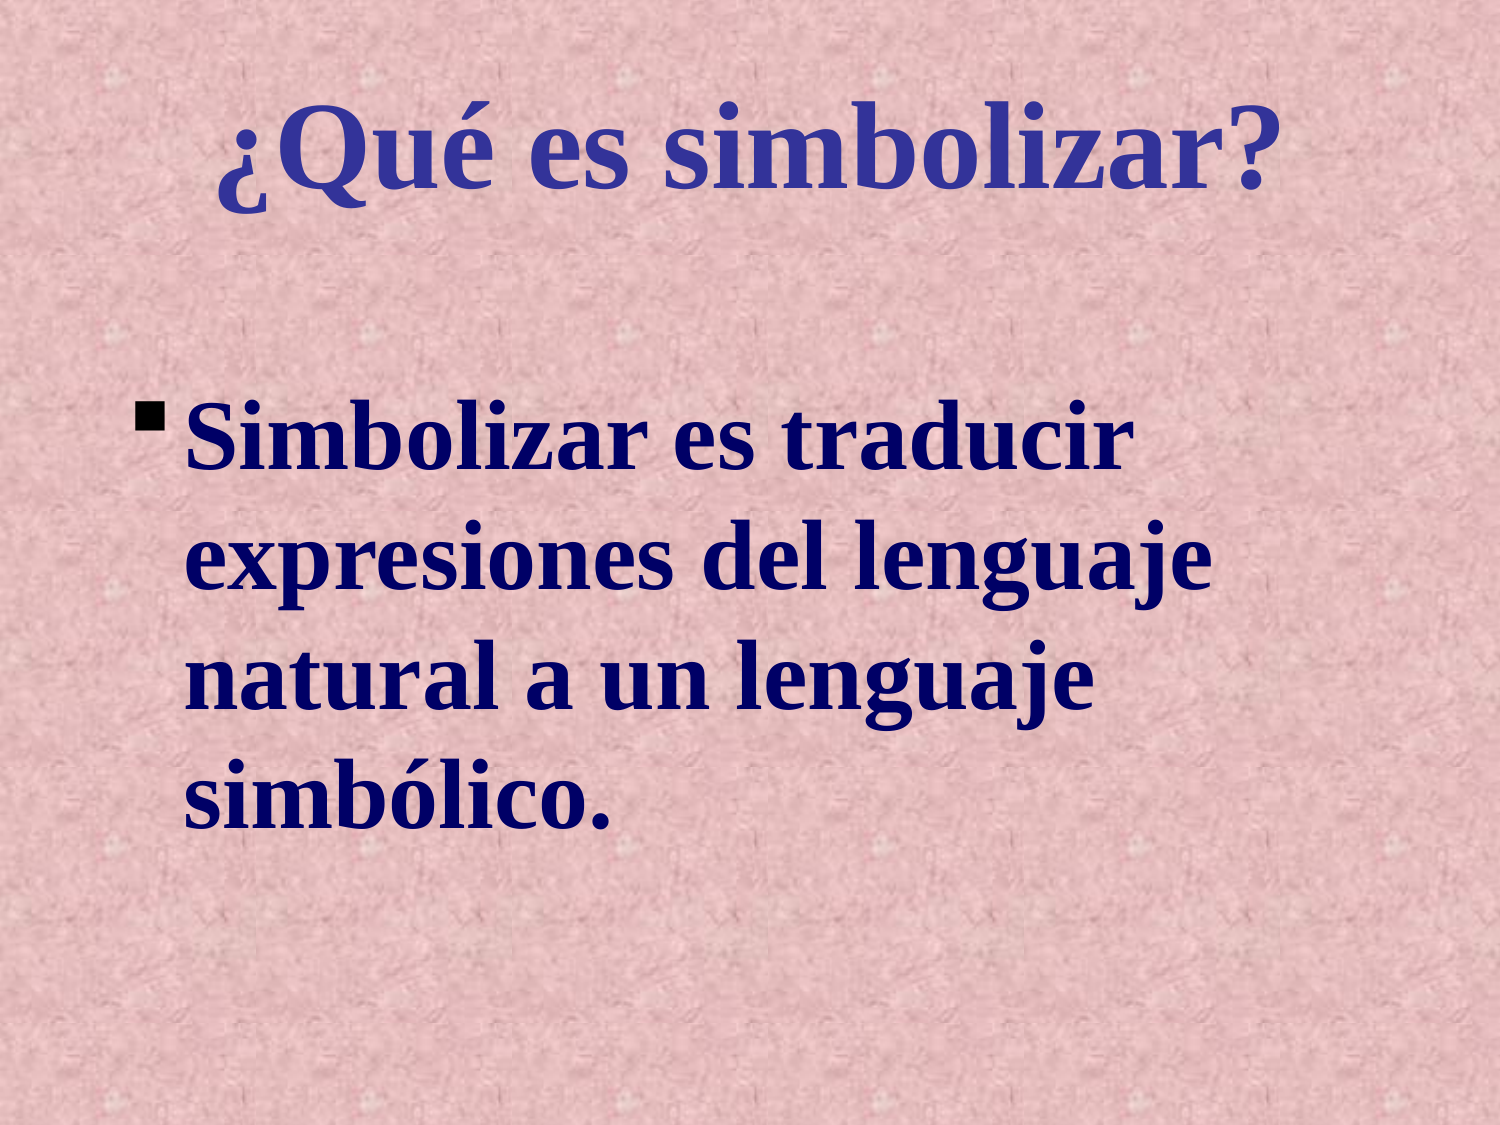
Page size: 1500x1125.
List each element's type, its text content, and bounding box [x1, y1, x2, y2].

list Simbolizar es traducir expresiones del lenguaje natural a un lenguaje simbólico. [111, 361, 1377, 909]
picture [0, 0, 1500, 1125]
title ¿Qué es simbolizar? [74, 44, 1426, 233]
